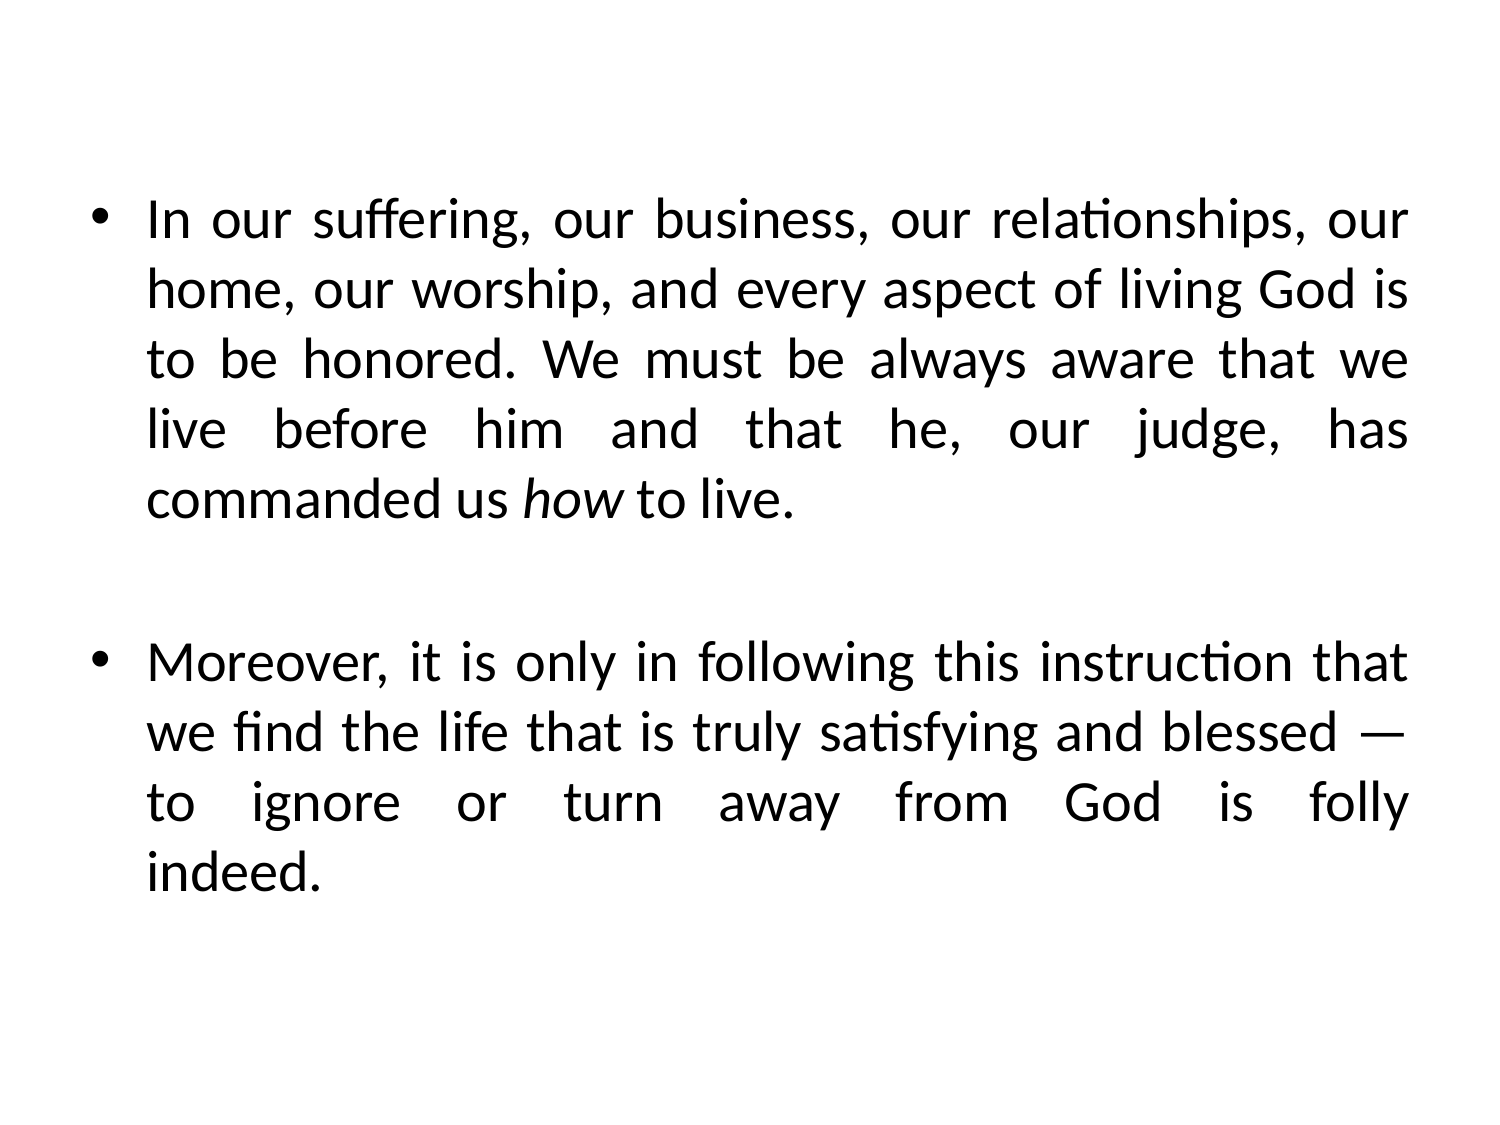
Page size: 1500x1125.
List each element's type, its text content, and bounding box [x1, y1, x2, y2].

list In our suffering, our business, our relationships, our home, our worship, and every aspect of living God is to be honored. We must be always aware that we live before him and that he, our judge, has commanded us how to live. Moreover, it is only in following this instruction that we find the life that is truly satisfying and blessed — to ignore or turn away from God is folly indeed. [74, 172, 1426, 1006]
